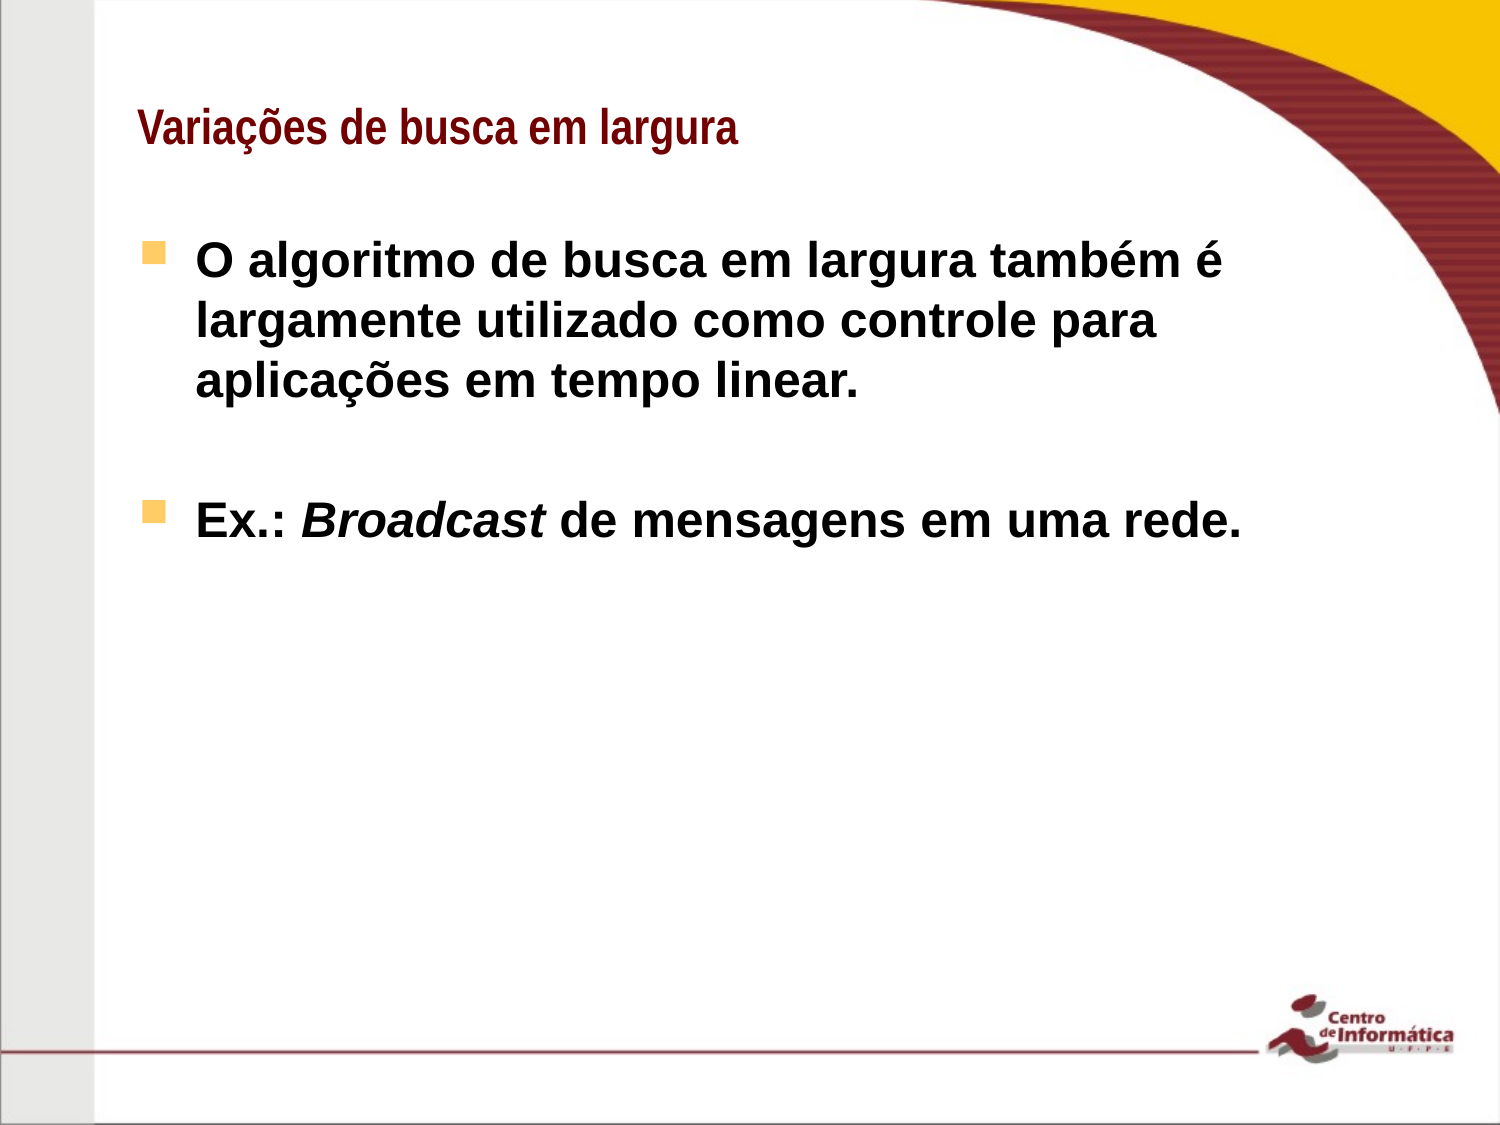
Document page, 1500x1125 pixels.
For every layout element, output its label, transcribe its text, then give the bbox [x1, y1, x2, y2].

list O algoritmo de busca em largura também é largamente utilizado como controle para aplicações em tempo linear. Ex.: Broadcast de mensagens em uma rede. [124, 219, 1424, 1000]
picture [0, 0, 1500, 1125]
title Variações de busca em largura [122, 31, 1317, 219]
